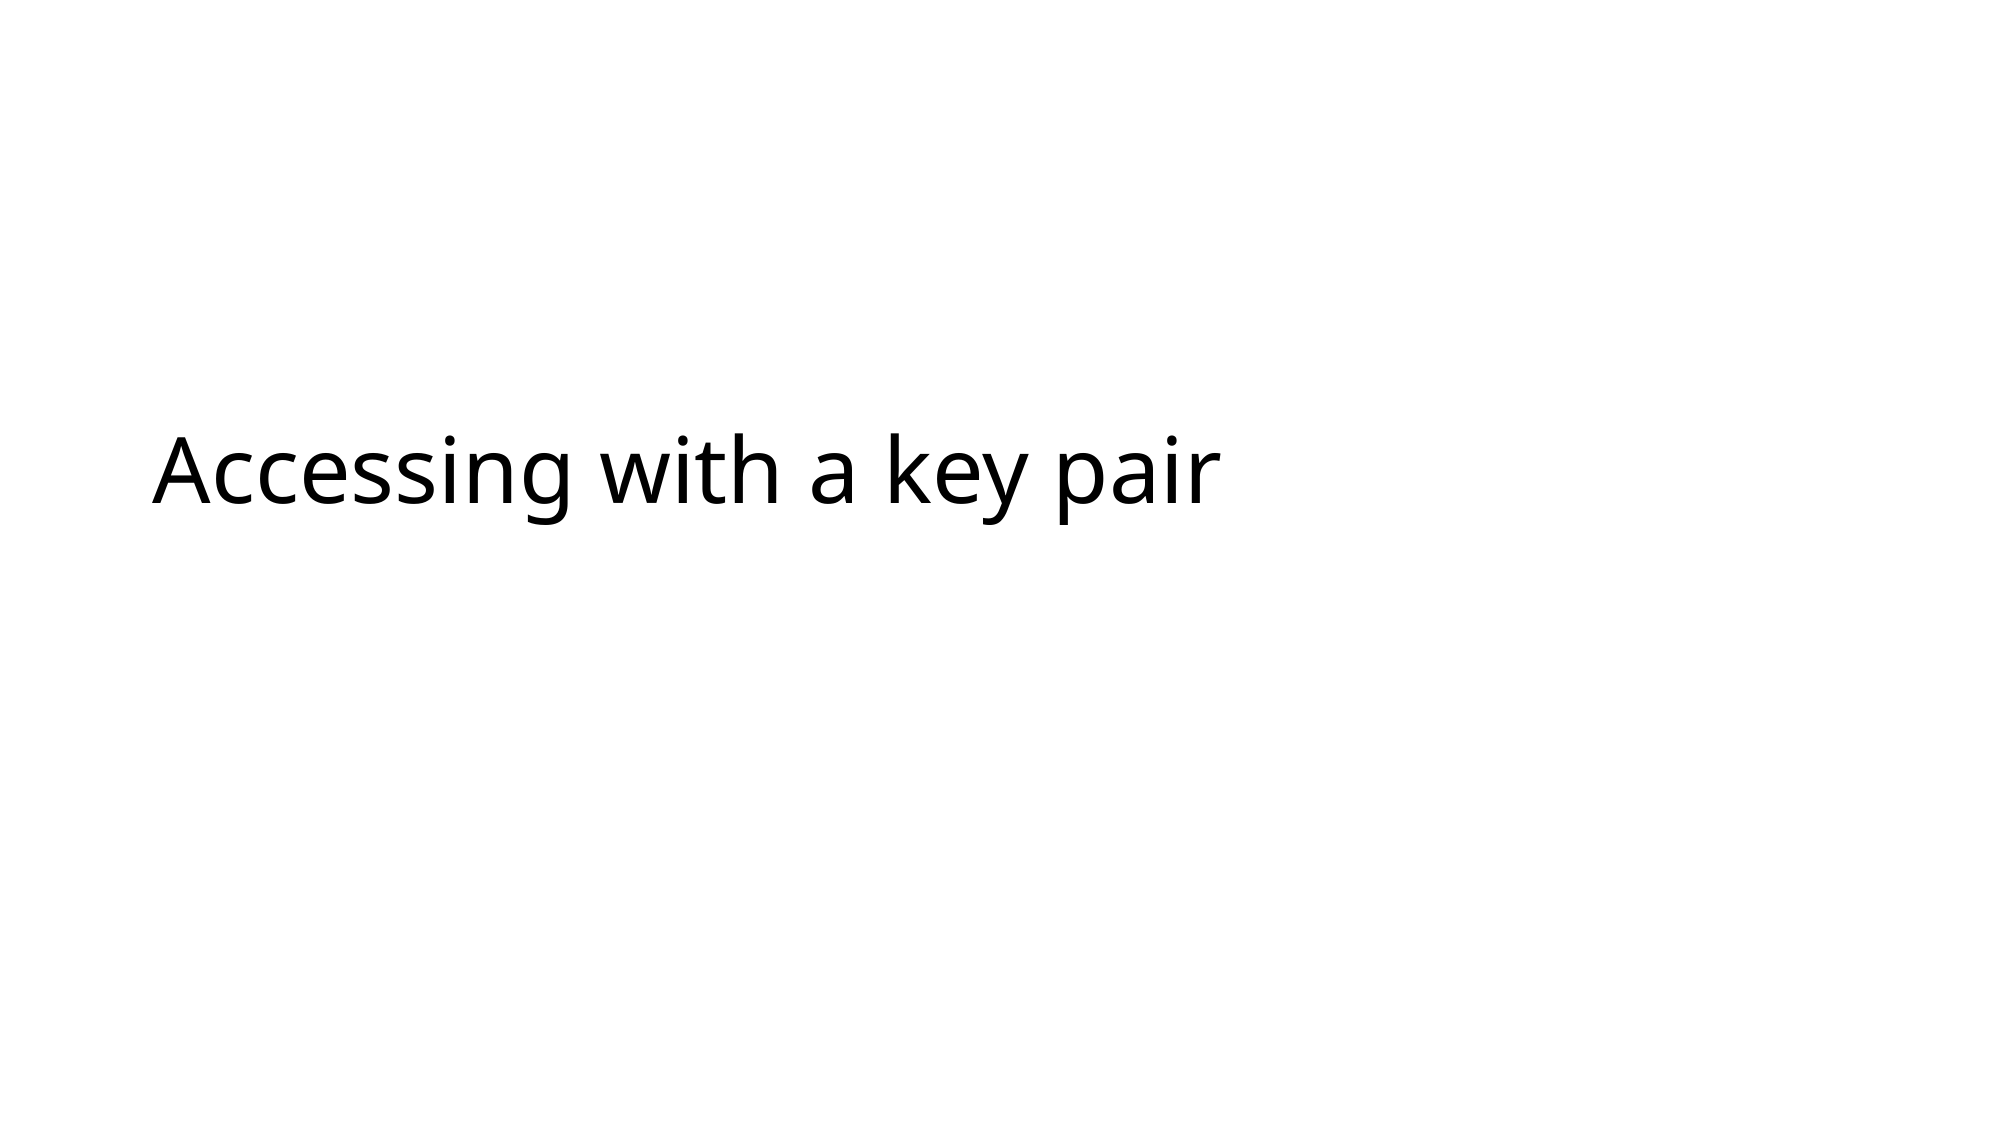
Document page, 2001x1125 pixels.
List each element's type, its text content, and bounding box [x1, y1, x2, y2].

title Accessing with a key pair [137, 59, 1863, 889]
